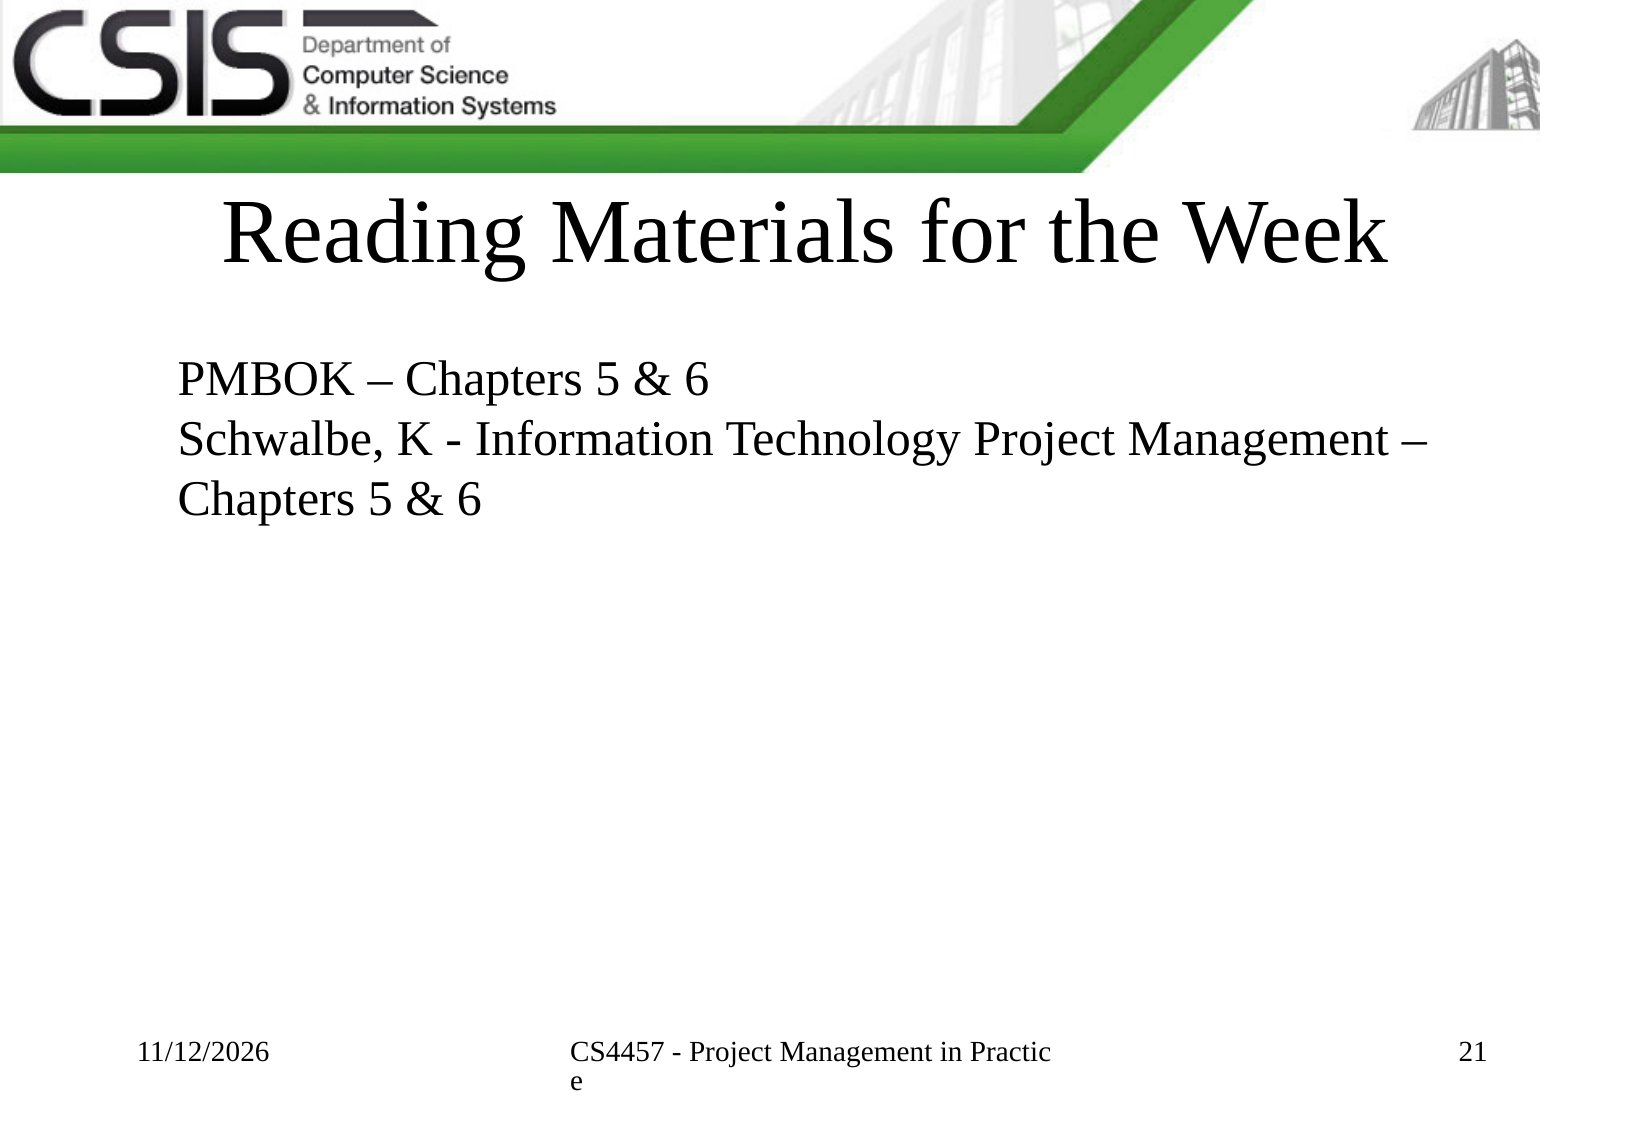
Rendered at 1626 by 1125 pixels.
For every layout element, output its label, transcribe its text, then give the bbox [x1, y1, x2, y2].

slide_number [121, 1024, 461, 1101]
title Reading Materials for the Week [115, 181, 1498, 280]
text_box PMBOK – Chapters 5 & 6 Schwalbe, K - Information Technology Project Management – Chapters 5 & 6 [162, 338, 1486, 533]
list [0, 0, 1540, 173]
footer CS4457 - Project Management in Practice [554, 1024, 1071, 1101]
slide_number 20 [1164, 1024, 1504, 1101]
